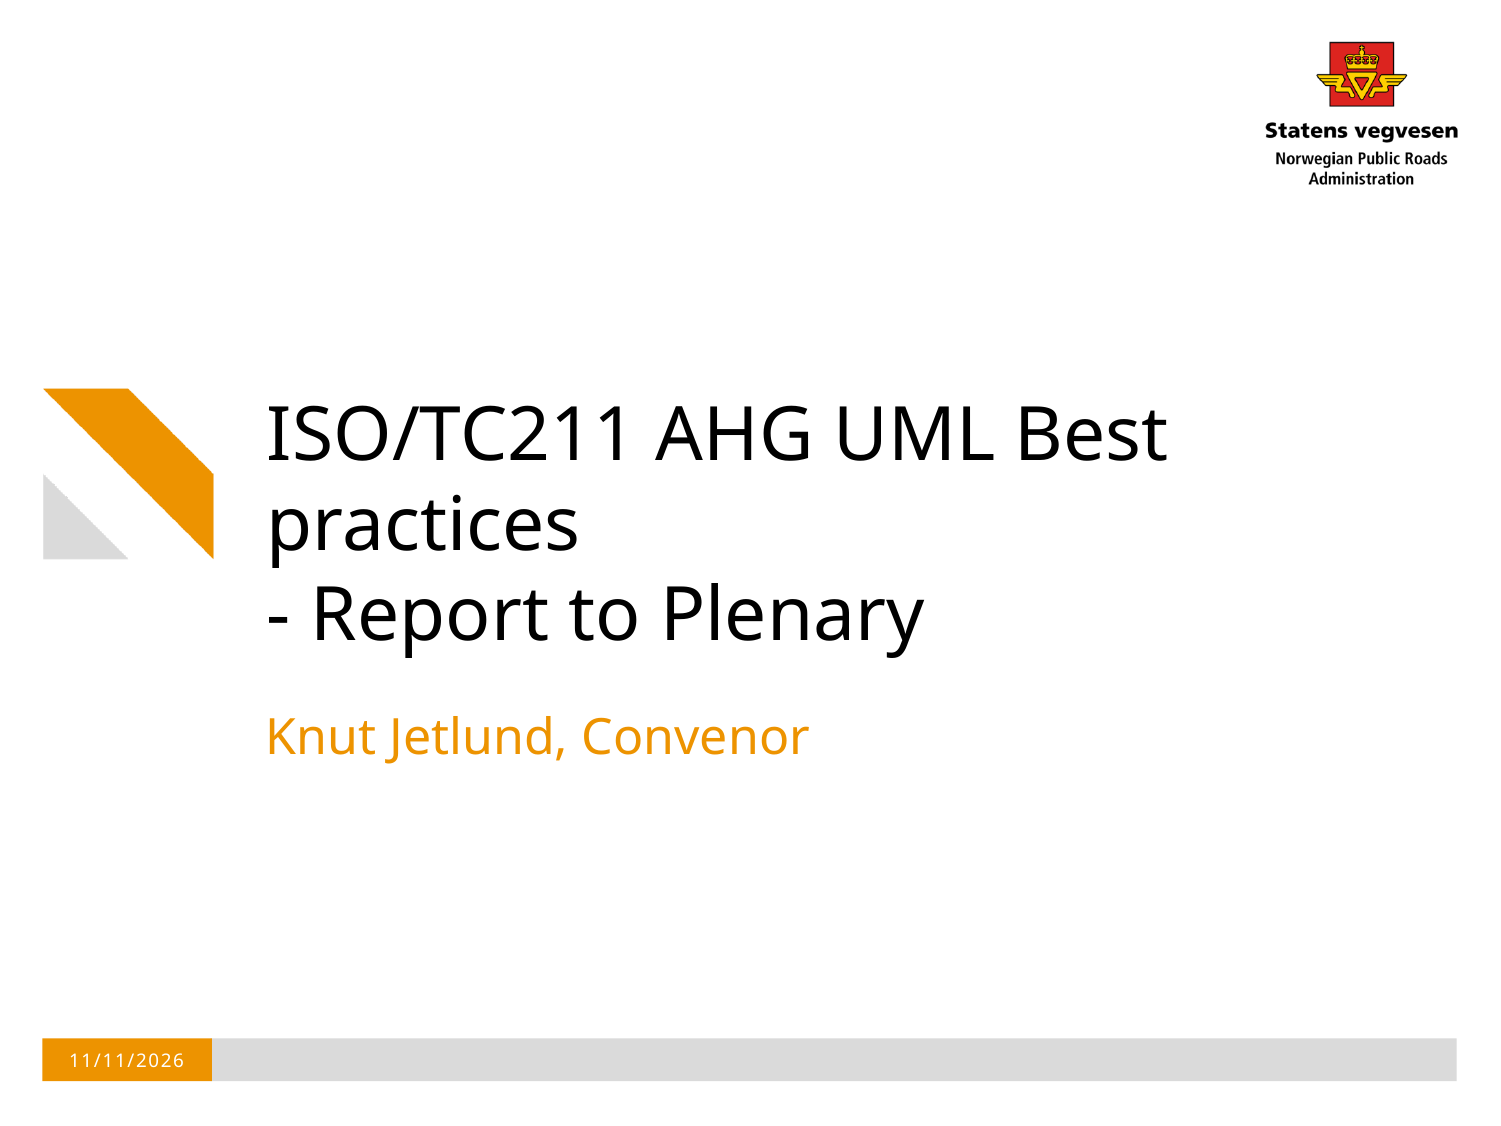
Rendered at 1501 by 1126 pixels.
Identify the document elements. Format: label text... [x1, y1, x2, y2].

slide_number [42, 1047, 211, 1076]
picture [0, 0, 227, 577]
title ISO/TC211 AHG UML Best practices - Report to Plenary [266, 385, 1449, 657]
picture [1265, 41, 1458, 185]
subtitle Knut Jetlund, Convenor [265, 704, 1448, 882]
